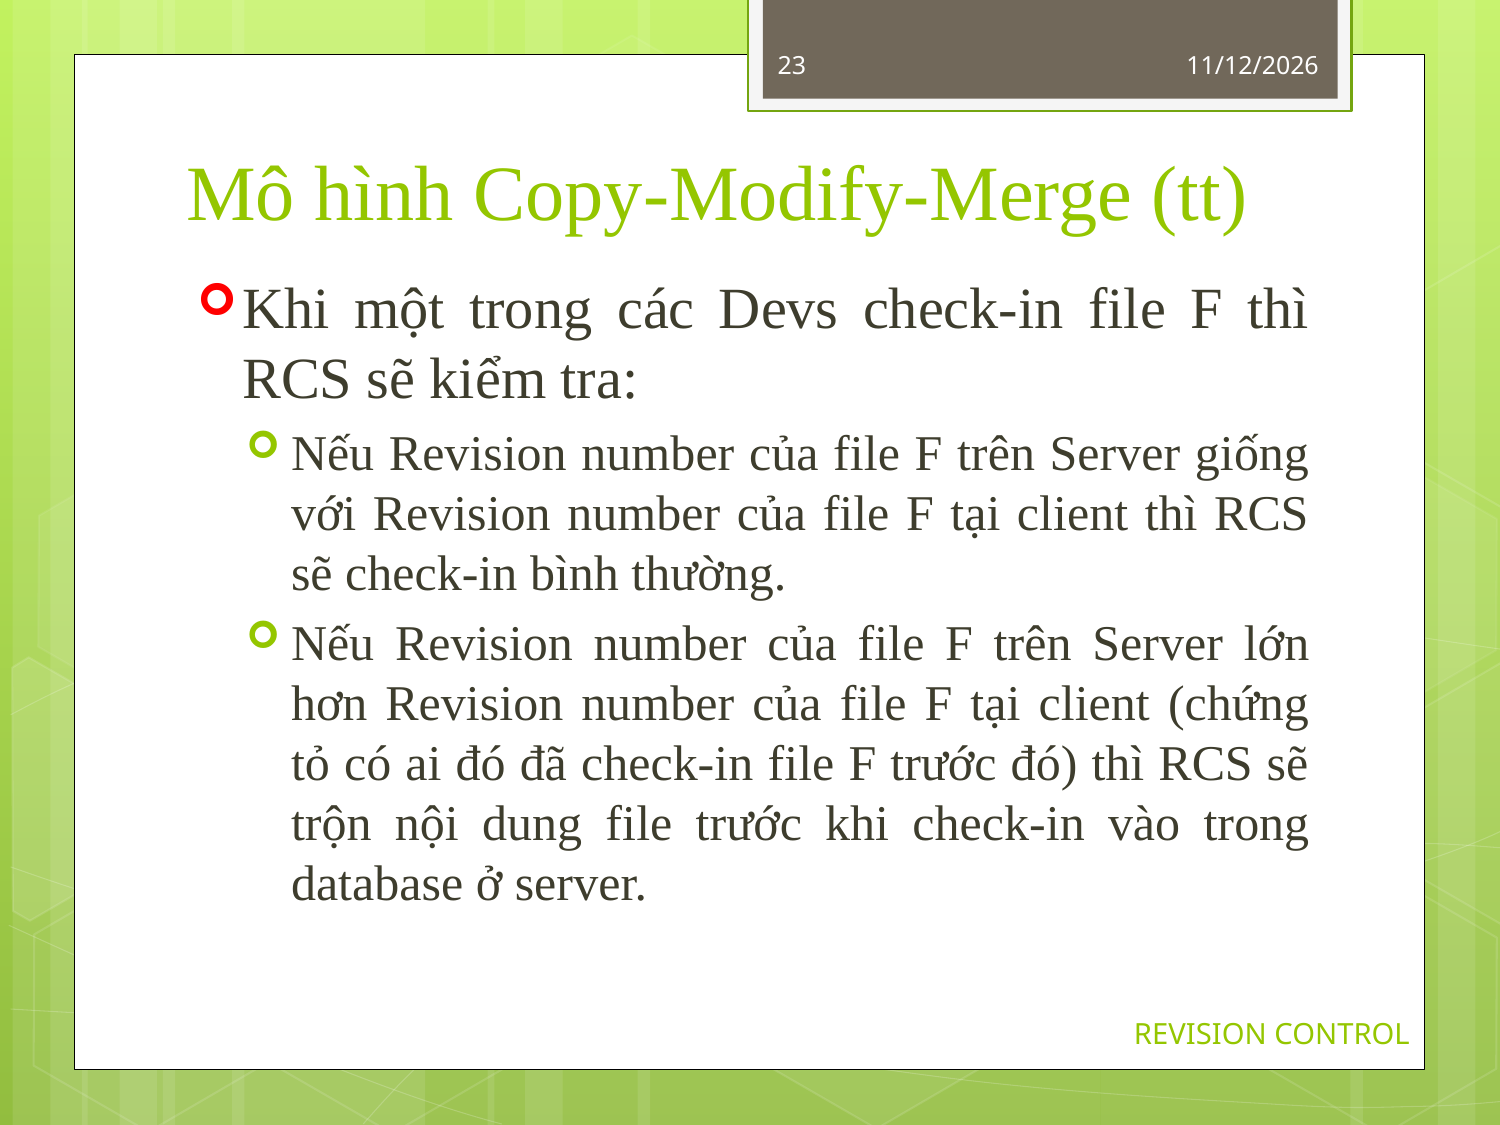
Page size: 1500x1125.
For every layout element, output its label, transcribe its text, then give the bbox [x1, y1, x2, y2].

title Mô hình Copy-Modify-Merge (tt) [171, 112, 1324, 244]
footer REVISION CONTROL [850, 1002, 1425, 1063]
slide_number 23 [762, 36, 982, 97]
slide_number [983, 36, 1334, 97]
list Khi một trong các Devs check-in file F thì RCS sẽ kiểm tra: Nếu Revision number của file F trên Server giống với Revision number của file F tại client thì RCS sẽ check-in bình thường. Nếu Revision number của file F trên Server lớn hơn Revision number của file F tại client (chứng tỏ có ai đó đã check-in file F trước đó) thì RCS sẽ trộn nội dung file trước khi check-in vào trong database ở server. [171, 262, 1325, 988]
